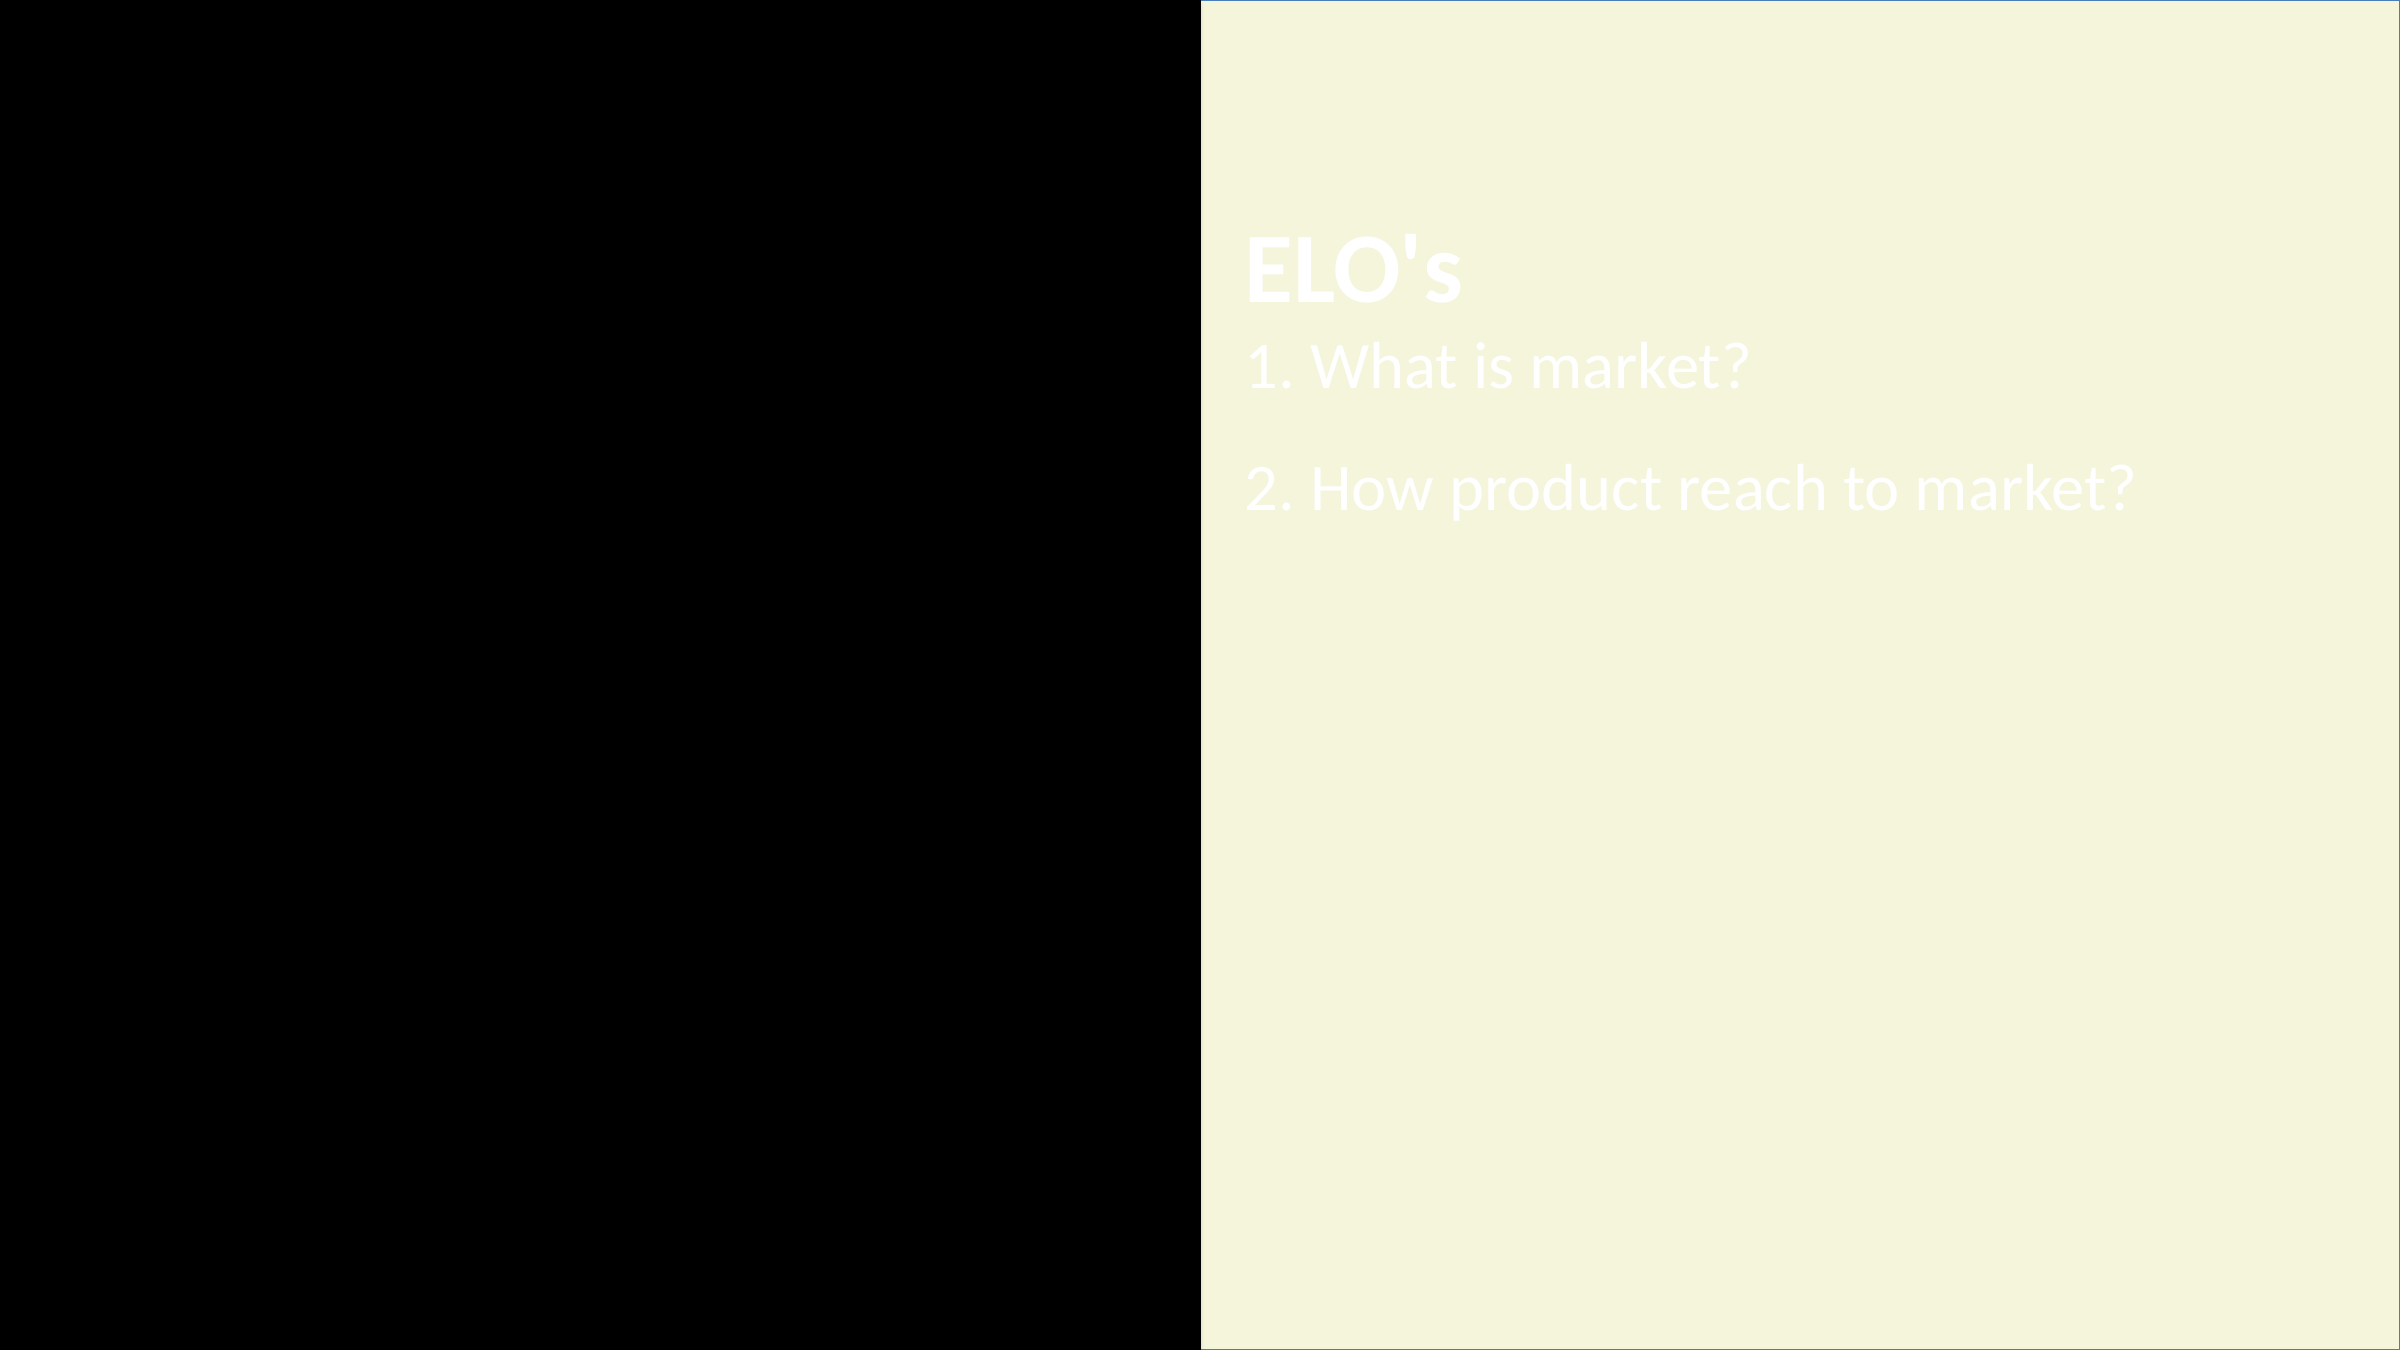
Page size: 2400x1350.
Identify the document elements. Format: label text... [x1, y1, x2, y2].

text_box ELO's 1. What is market? 2. How product reach to market? [1229, 150, 2370, 532]
picture [0, 0, 1201, 1350]
text_box [1201, 0, 2400, 1350]
